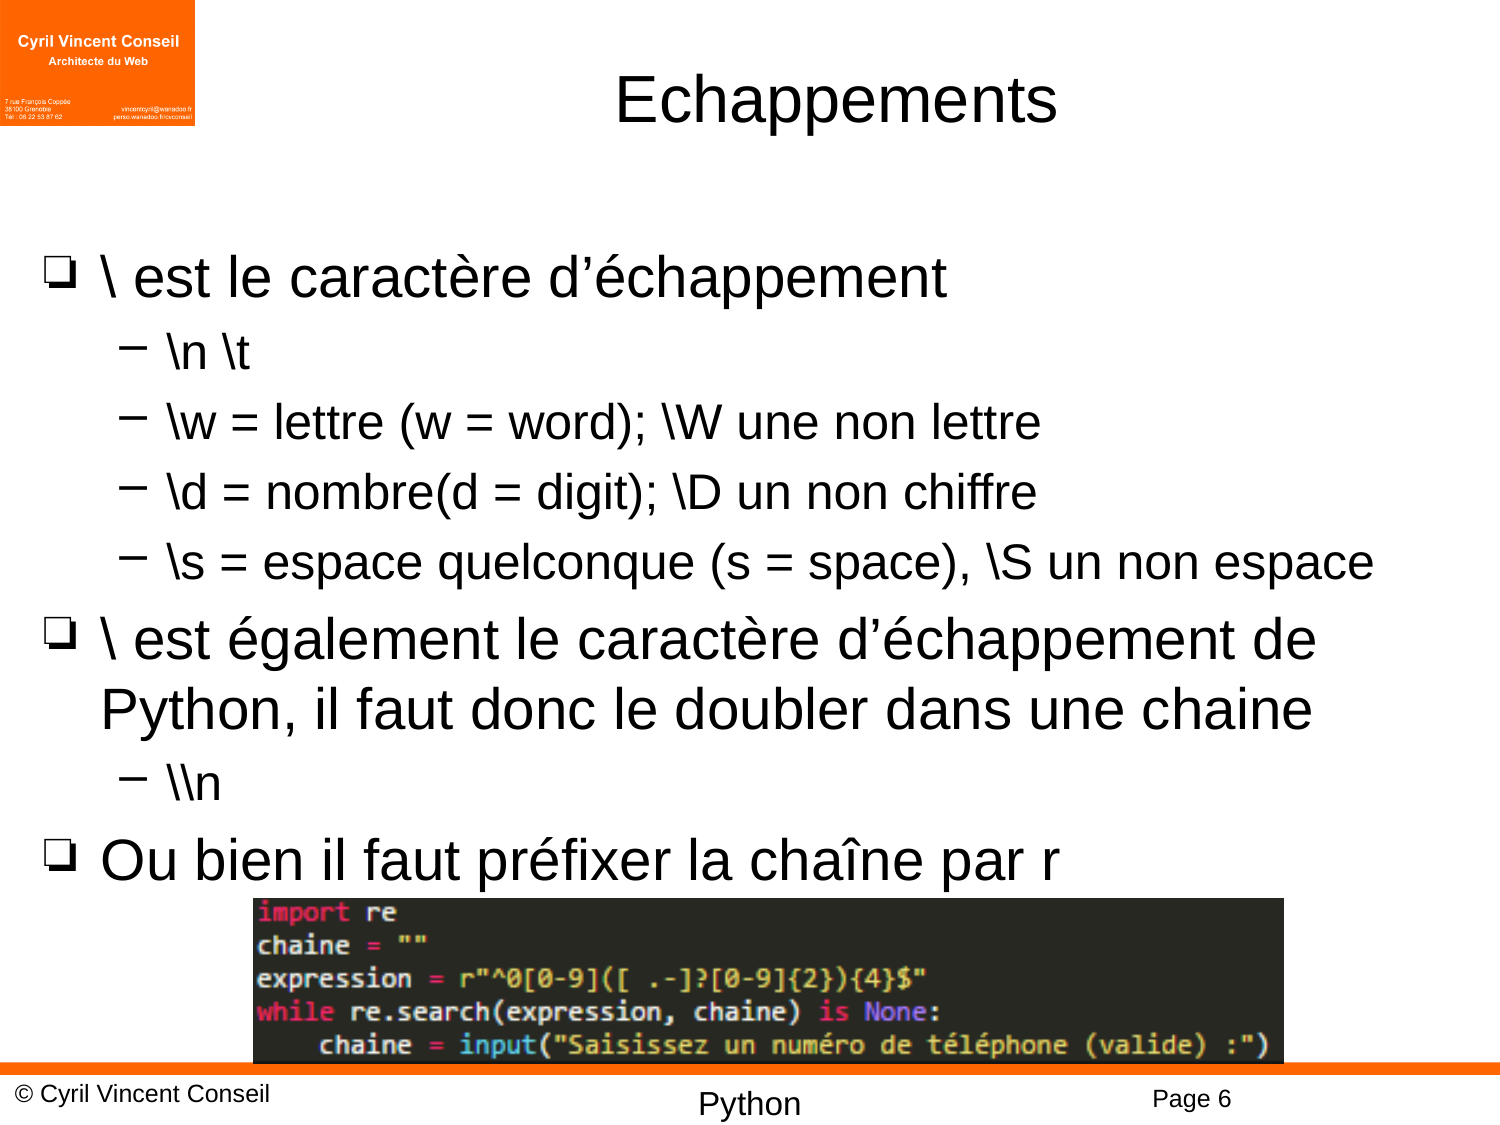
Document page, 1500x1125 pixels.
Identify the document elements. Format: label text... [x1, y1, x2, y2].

title Echappements [194, 2, 1480, 190]
picture [0, 0, 195, 126]
picture [253, 898, 1285, 1065]
list \ est le caractère d’échappement \n \t \w = lettre (w = word); \W une non lettre \d = nombre(d = digit); \D un non chiffre \s = espace quelconque (s = space), \S un non espace \ est également le caractère d’échappement de Python, il faut donc le doubler dans une chaine \\n Ou bien il faut préfixer la chaîne par r [29, 231, 1468, 1059]
